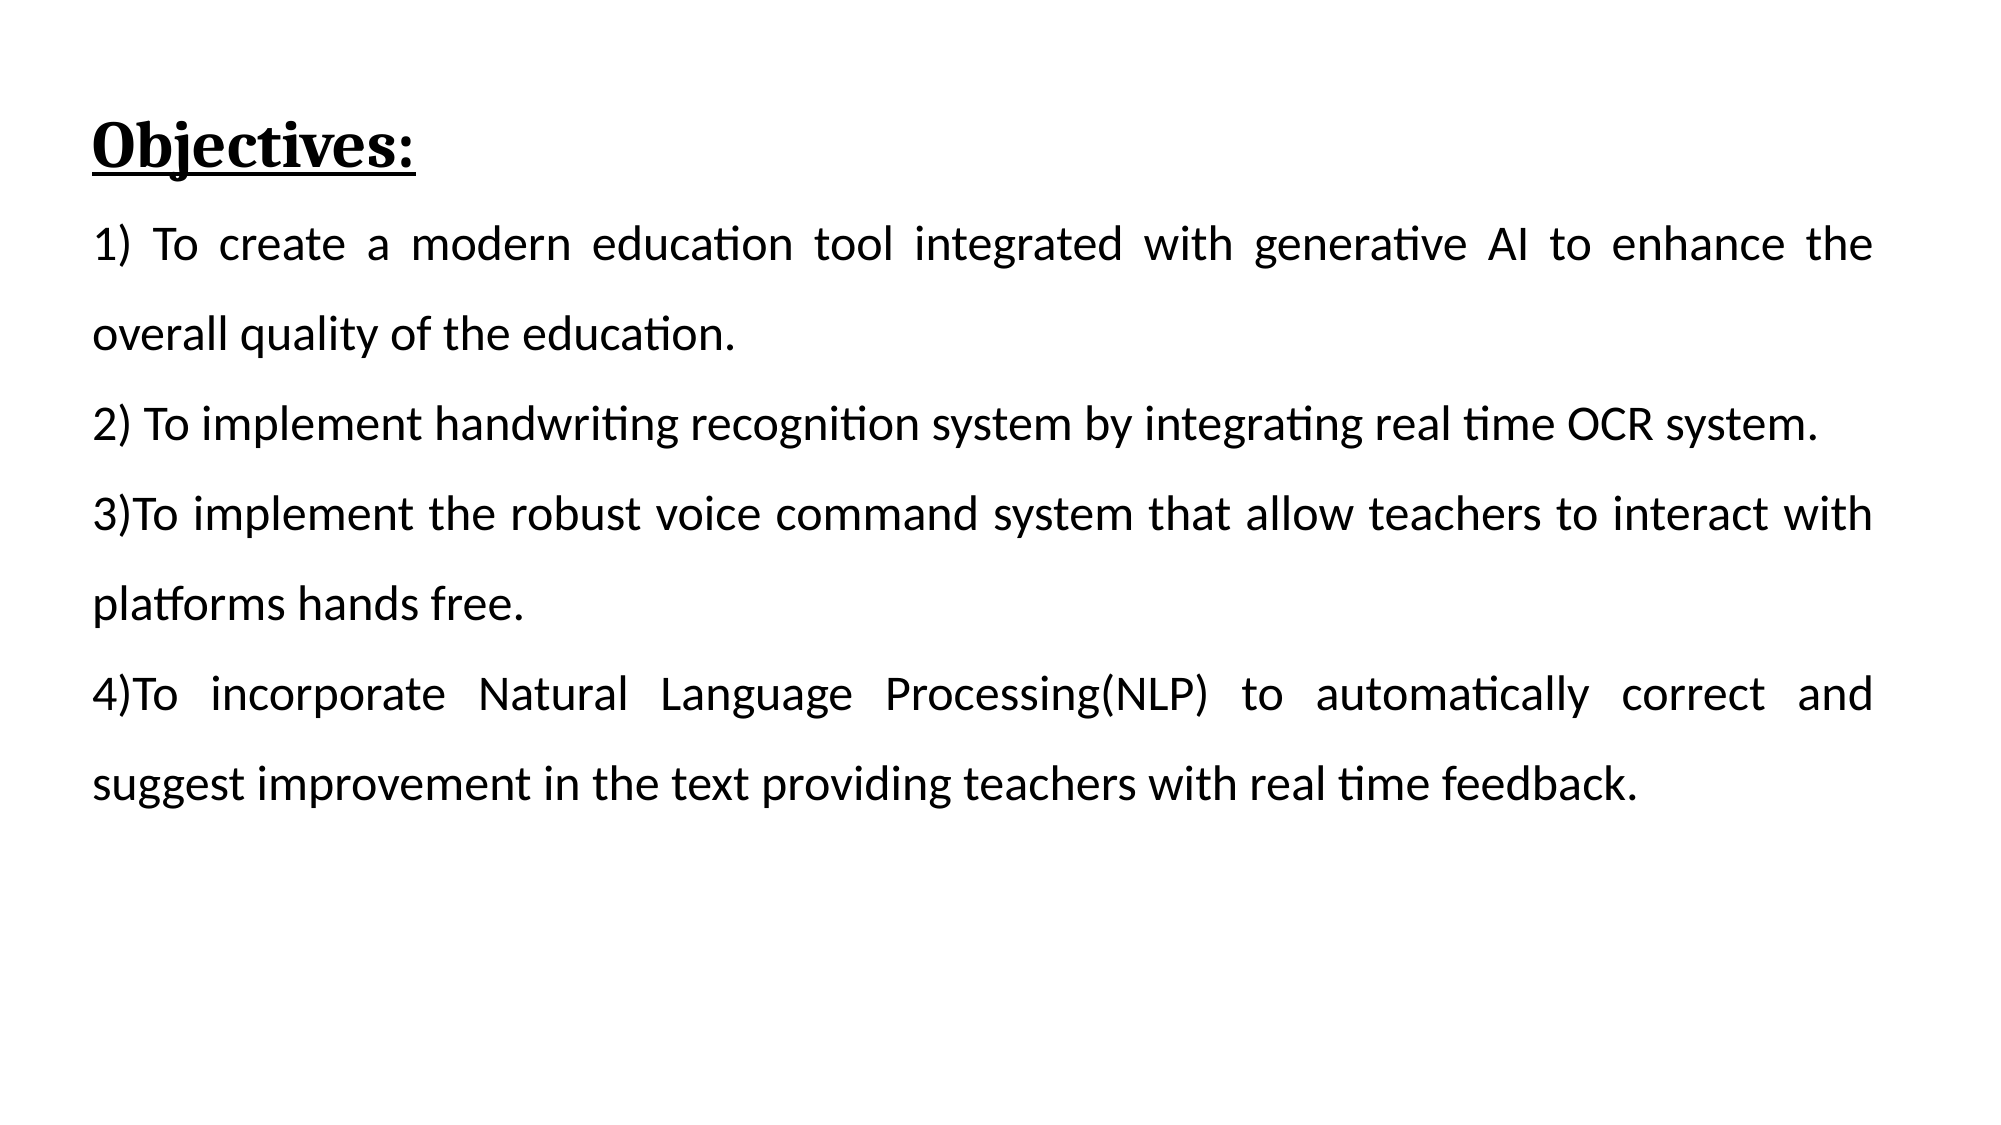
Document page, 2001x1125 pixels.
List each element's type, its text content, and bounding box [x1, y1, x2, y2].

text_box Objectives: 1) To create a modern education tool integrated with generative AI to enhance the overall quality of the education. 2) To implement handwriting recognition system by integrating real time OCR system. 3)To implement the robust voice command system that allow teachers to interact with platforms hands free. 4)To incorporate Natural Language Processing(NLP) to automatically correct and suggest improvement in the text providing teachers with real time feedback. [77, 53, 1890, 818]
